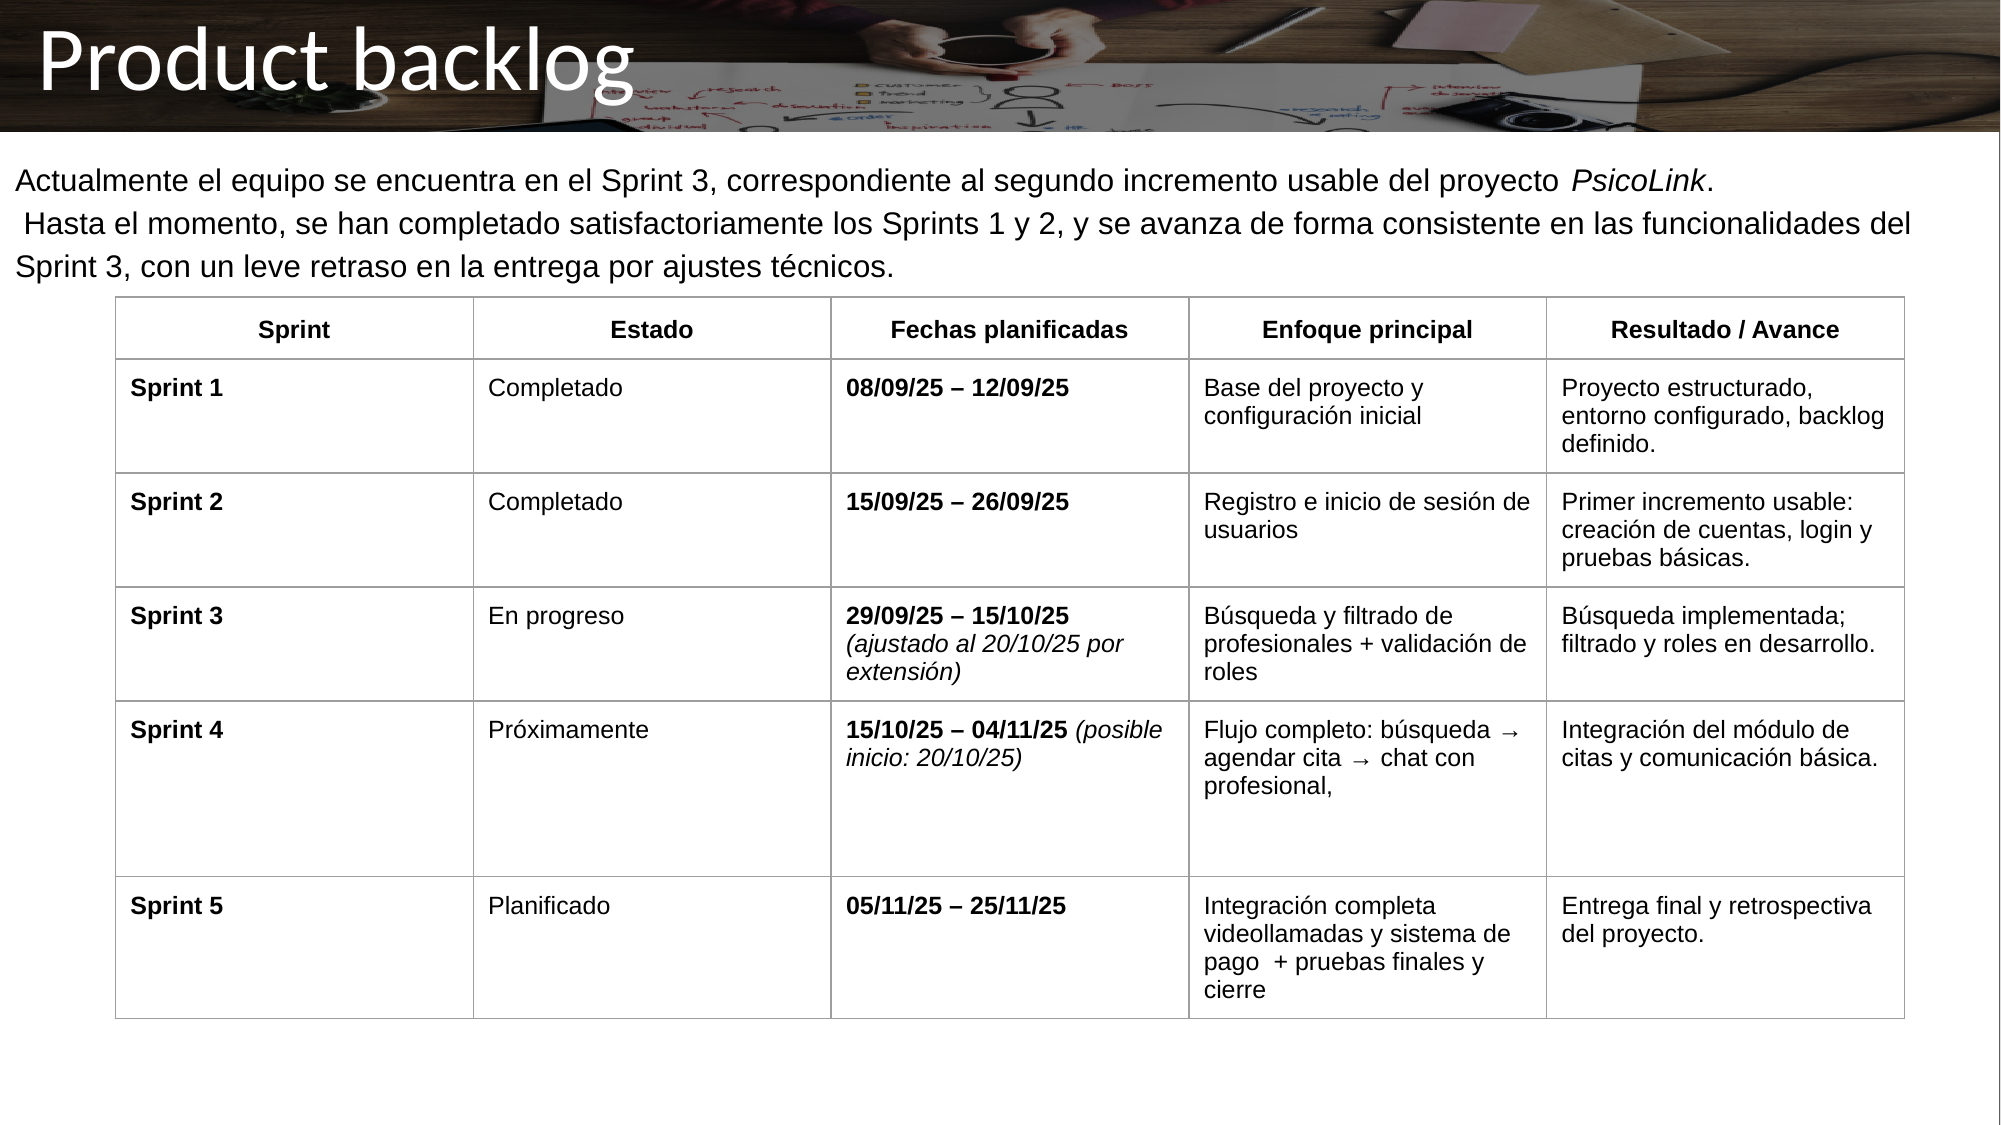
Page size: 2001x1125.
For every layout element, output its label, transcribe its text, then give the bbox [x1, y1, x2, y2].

table_cell Sprint 1 [116, 360, 473, 472]
table_cell Sprint 4 [116, 702, 473, 876]
table_cell Sprint 5 [116, 877, 473, 1018]
table_cell Completado [474, 474, 830, 586]
table_cell En progreso [474, 588, 830, 700]
table_header Resultado / Avance [1547, 298, 1904, 358]
table_cell Planificado [474, 877, 830, 1018]
table_cell 15/09/25 – 26/09/25 [832, 474, 1188, 586]
table_cell Próximamente [474, 702, 830, 876]
table_cell Sprint 2 [116, 474, 473, 586]
table_cell Búsqueda y filtrado de profesionales + validación de roles [1190, 588, 1546, 700]
table_cell Completado [474, 360, 830, 472]
table_cell Base del proyecto y configuración inicial [1190, 360, 1546, 472]
table_cell 05/11/25 – 25/11/25 [832, 877, 1188, 1018]
table_cell Sprint 3 [116, 588, 473, 700]
picture [0, 0, 2001, 1125]
table_cell Primer incremento usable: creación de cuentas, login y pruebas básicas. [1547, 474, 1904, 586]
table_header Sprint [116, 298, 473, 358]
table_cell Integración del módulo de citas y comunicación básica. [1547, 702, 1904, 876]
table_header Enfoque principal [1190, 298, 1546, 358]
table_cell Integración completa videollamadas y sistema de pago + pruebas finales y cierre [1190, 877, 1546, 1018]
table_cell 15/10/25 – 04/11/25 (posible inicio: 20/10/25) [832, 702, 1188, 876]
text_box Actualmente el equipo se encuentra en el Sprint 3, correspondiente al segundo incremento usable del proyecto PsicoLink. Hasta el momento, se han completado satisfactoriamente los Sprints 1 y 2, y se avanza de forma consistente en las funcionalidades del Sprint 3, con un leve retraso en la entrega por ajustes técnicos. [0, 143, 2000, 297]
table_header Fechas planificadas [832, 298, 1188, 358]
table_cell 08/09/25 – 12/09/25 [832, 360, 1188, 472]
table_cell Registro e inicio de sesión de usuarios [1190, 474, 1546, 586]
table_cell Proyecto estructurado, entorno configurado, backlog definido. [1547, 360, 1904, 472]
table_cell Flujo completo: búsqueda → agendar cita → chat con profesional, [1190, 702, 1546, 876]
table_cell Búsqueda implementada; filtrado y roles en desarrollo. [1547, 588, 1904, 700]
table_cell 29/09/25 – 15/10/25 (ajustado al 20/10/25 por extensión) [832, 588, 1188, 700]
table_cell Entrega final y retrospectiva del proyecto. [1547, 877, 1904, 1018]
table_header Estado [474, 298, 830, 358]
